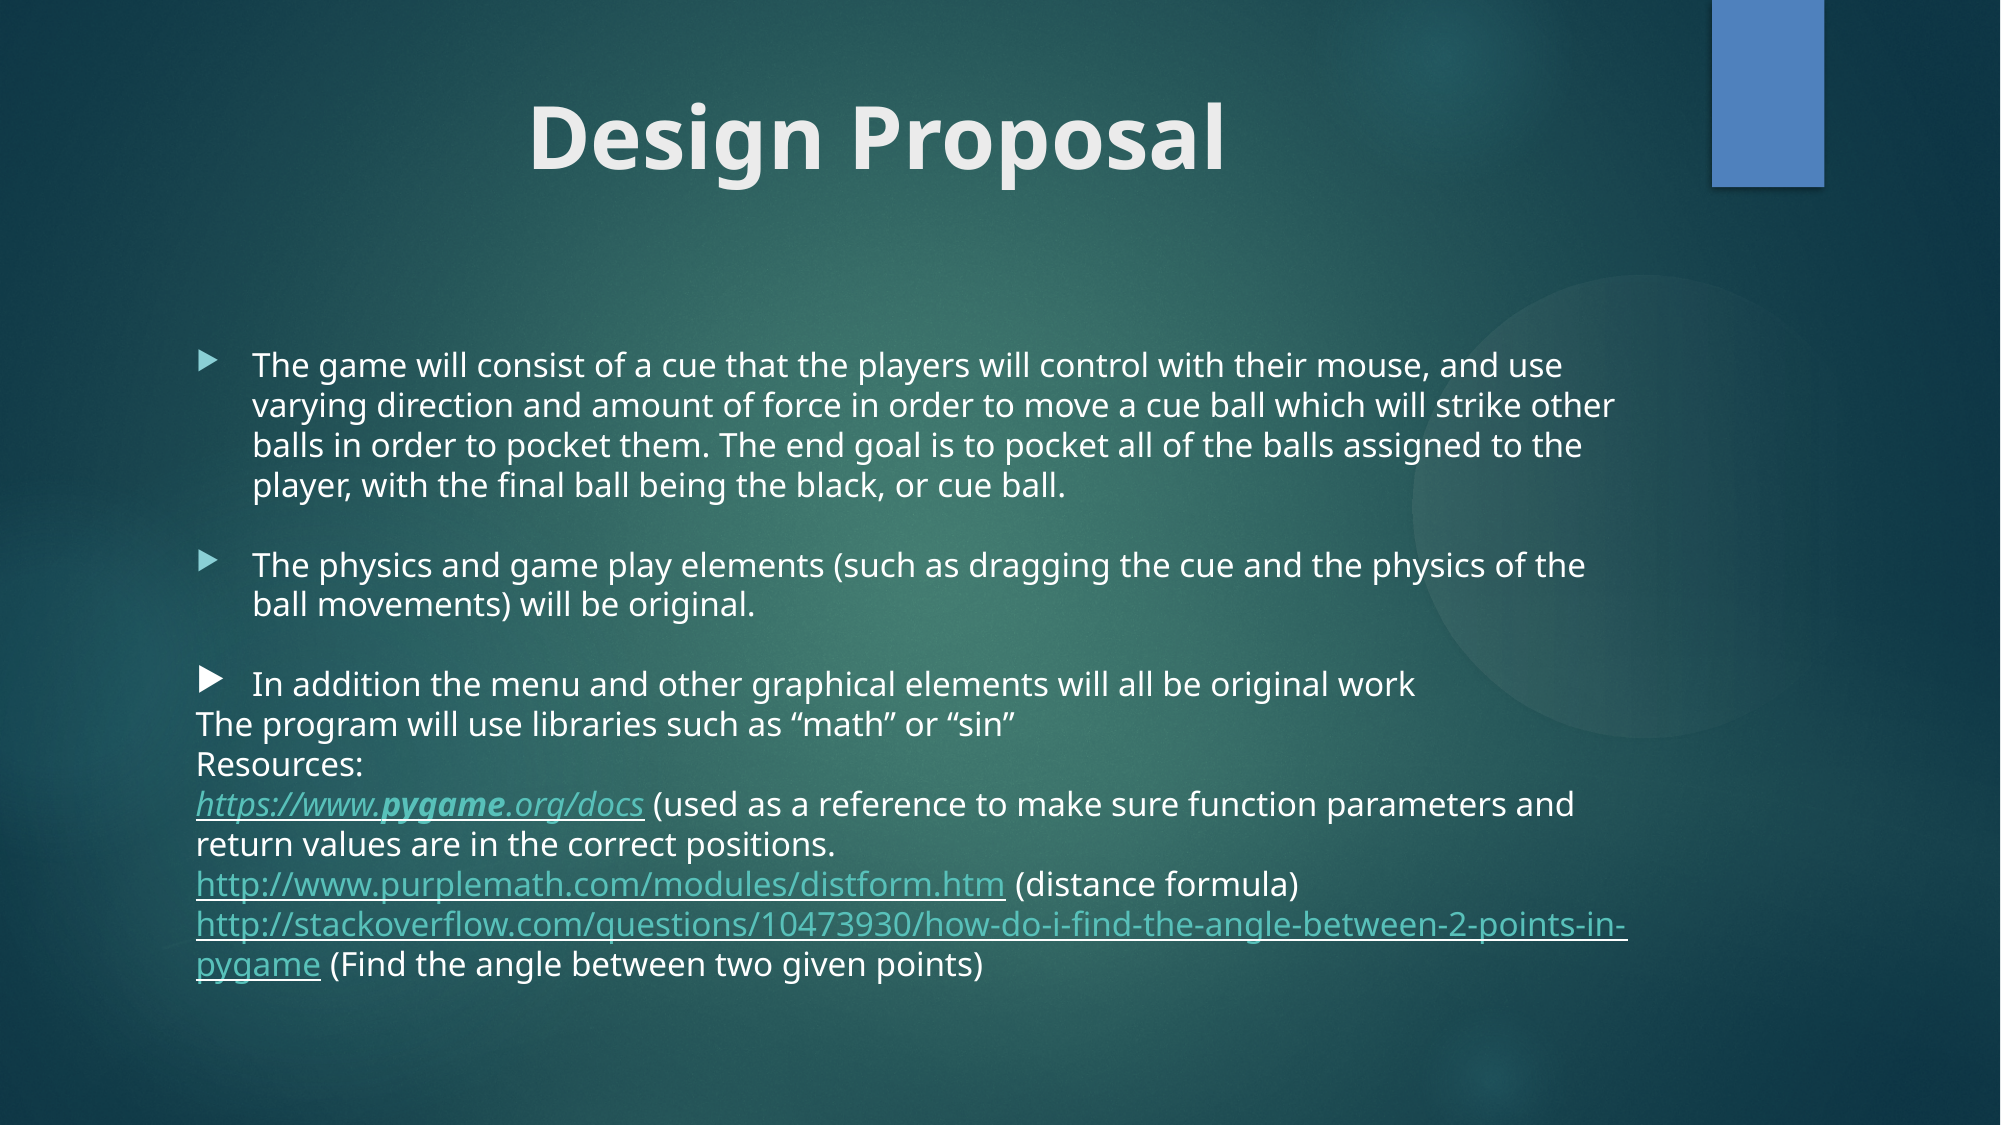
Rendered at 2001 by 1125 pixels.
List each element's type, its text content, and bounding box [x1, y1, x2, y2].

text_box Design Proposal [105, 74, 1649, 304]
text_box The game will consist of a cue that the players will control with their mouse, and use varying direction and amount of force in order to move a cue ball which will strike other balls in order to pocket them. The end goal is to pocket all of the balls assigned to the player, with the final ball being the black, or cue ball. The physics and game play elements (such as dragging the cue and the physics of the ball movements) will be original. In addition the menu and other graphical elements will all be original work The program will use libraries such as “math” or “sin” Resources: https://www.pygame.org/docs (used as a reference to make sure function parameters and return values are in the correct positions. http://www.purplemath.com/modules/distform.htm (distance formula) http://stackoverflow.com/questions/10473930/how-do-i-find-the-angle-between-2-points-in-pygame (Find the angle between two given points) [180, 336, 1649, 1025]
picture [0, 0, 2001, 1125]
